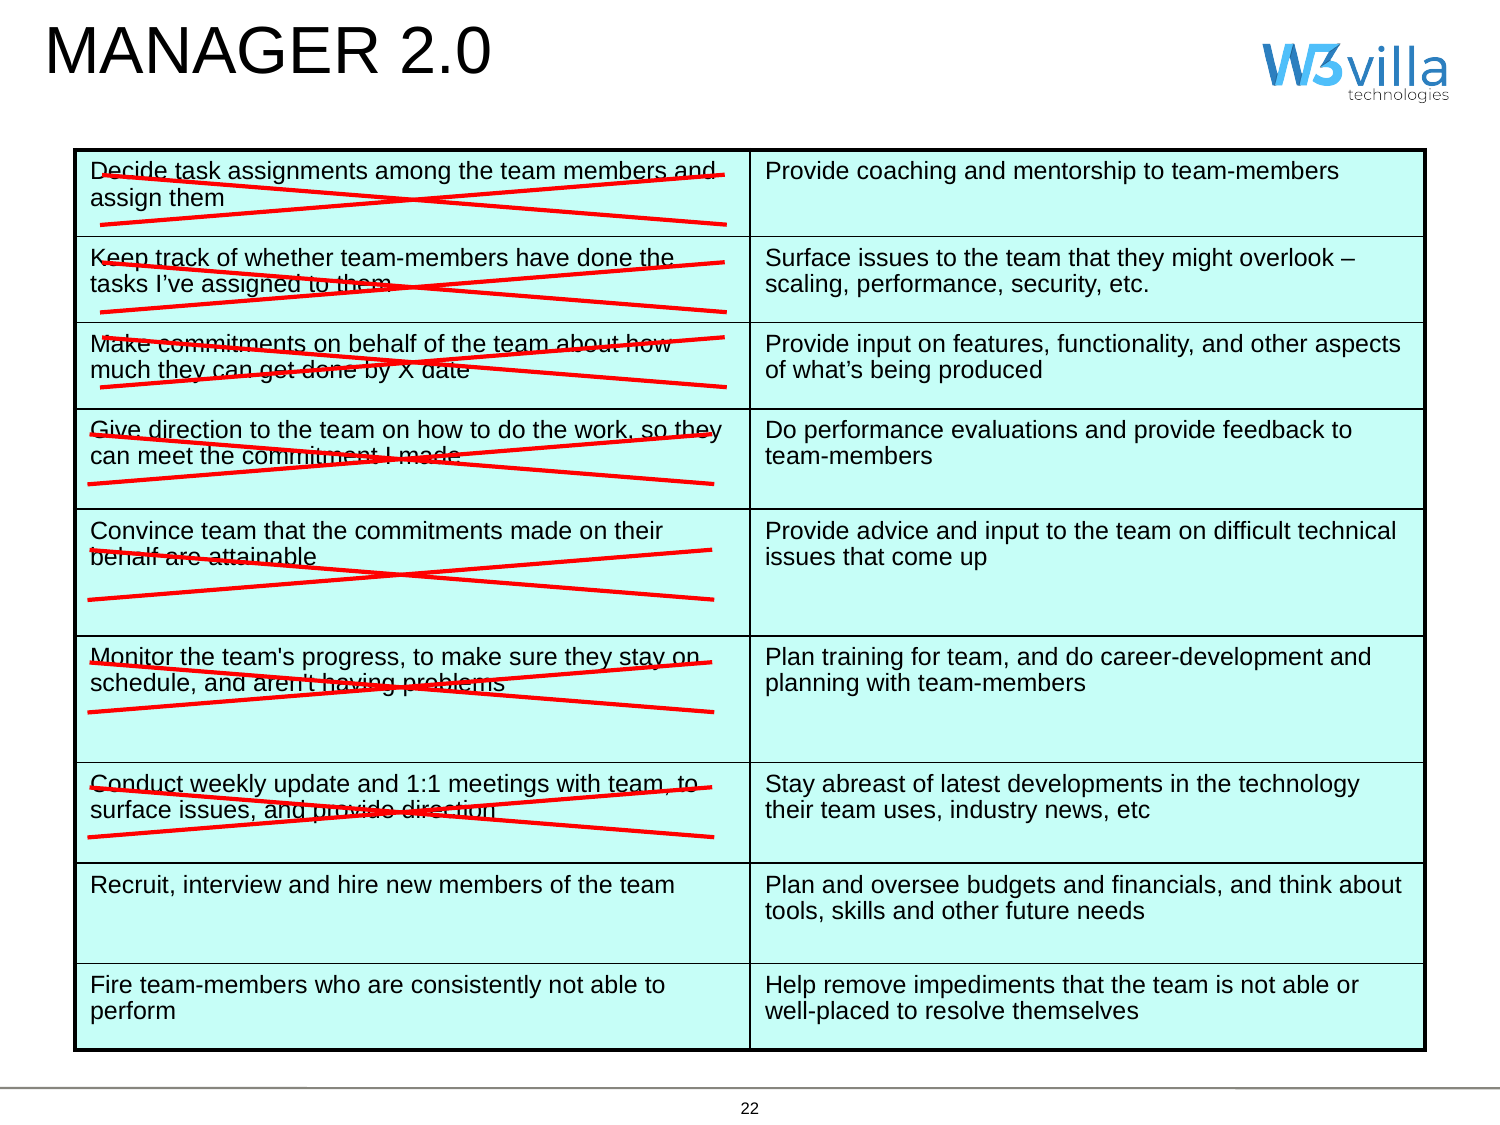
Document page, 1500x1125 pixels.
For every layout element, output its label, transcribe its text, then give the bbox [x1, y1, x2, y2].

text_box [87, 549, 715, 601]
text_box MANAGER 2.0 [29, 0, 1319, 114]
table_cell Conduct weekly update and 1:1 meetings with team, to surface issues, and provide direction [77, 763, 749, 862]
table_cell Convince team that the commitments made on their behalf are attainable [77, 510, 749, 635]
table_cell Recruit, interview and hire new members of the team [77, 864, 749, 963]
table_cell Surface issues to the team that they might overlook – scaling, performance, security, etc. [751, 237, 1423, 322]
table_cell Do performance evaluations and provide feedback to team-members [751, 410, 1423, 508]
table_cell Make commitments on behalf of the team about how much they can get done by X date [77, 323, 749, 408]
table_cell Fire team-members who are consistently not able to perform [77, 964, 749, 1048]
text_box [99, 261, 727, 313]
table_cell Plan and oversee budgets and financials, and think about tools, skills and other future needs [751, 864, 1423, 963]
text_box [87, 786, 715, 838]
table_cell Provide input on features, functionality, and other aspects of what’s being produced [751, 323, 1423, 408]
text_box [87, 661, 715, 713]
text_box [99, 174, 727, 226]
picture [1319, 43, 1449, 104]
table_cell Stay abreast of latest developments in the technology their team uses, industry news, etc [751, 763, 1423, 862]
table_cell Help remove impediments that the team is not able or well-placed to resolve themselves [751, 964, 1423, 1048]
table_header Decide task assignments among the team members and assign them [77, 152, 749, 236]
table_header Provide coaching and mentorship to team-members [751, 152, 1423, 236]
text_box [99, 336, 727, 388]
table_cell Keep track of whether team-members have done the tasks I’ve assigned to them [77, 237, 749, 322]
table_cell Plan training for team, and do career-development and planning with team-members [751, 637, 1423, 762]
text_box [87, 433, 715, 485]
table_cell Give direction to the team on how to do the work, so they can meet the commitment I made [77, 410, 749, 508]
table_cell Monitor the team's progress, to make sure they stay on schedule, and aren't having problems [77, 637, 749, 762]
table_cell Provide advice and input to the team on difficult technical issues that come up [751, 510, 1423, 635]
